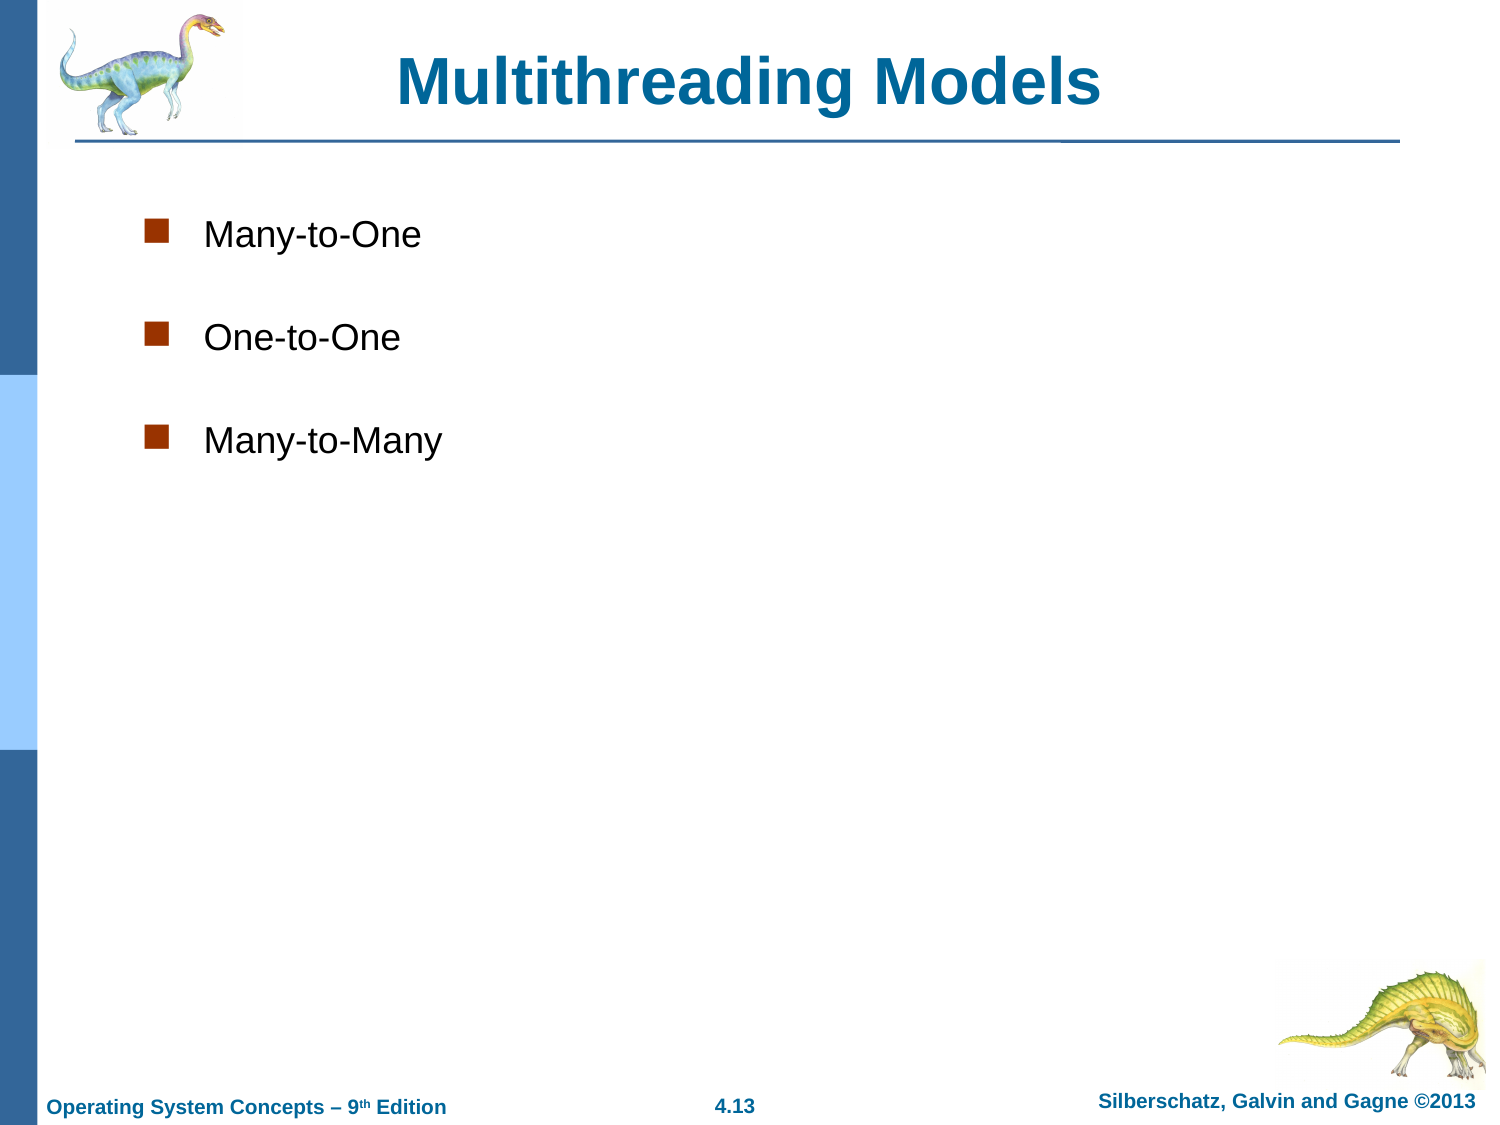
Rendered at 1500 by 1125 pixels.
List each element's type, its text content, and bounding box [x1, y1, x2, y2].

title Multithreading Models [75, 31, 1425, 126]
picture [1275, 959, 1486, 1090]
picture [46, 0, 243, 149]
list Many-to-One One-to-One Many-to-Many [132, 202, 1483, 946]
